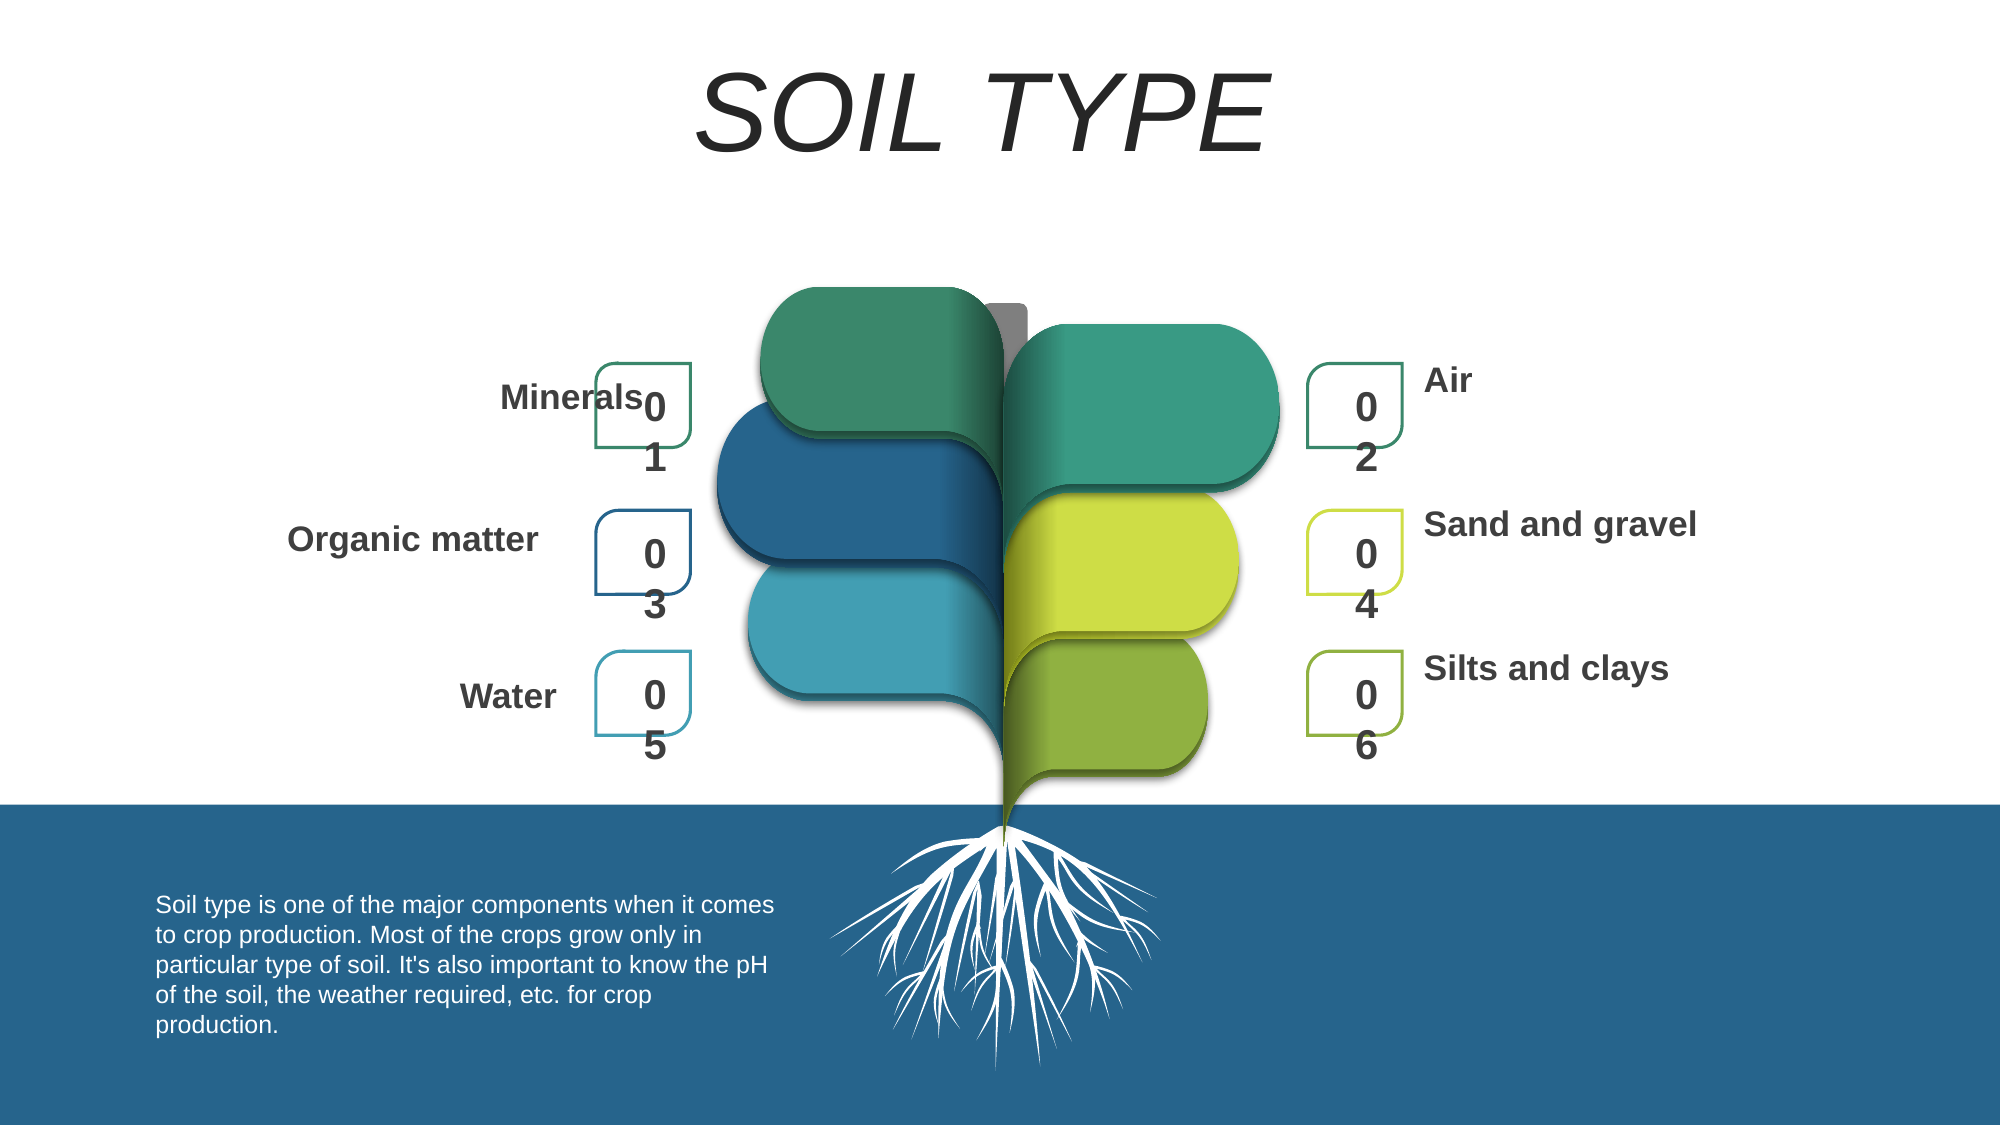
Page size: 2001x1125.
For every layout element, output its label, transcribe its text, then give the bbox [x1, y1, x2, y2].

text_box [598, 651, 691, 665]
text_box 04 [1320, 519, 1394, 635]
text_box [595, 567, 608, 595]
text_box Water [272, 665, 712, 724]
text_box [682, 567, 691, 590]
text_box 02 [1320, 372, 1394, 488]
text_box Air [1408, 349, 1881, 408]
text_box 03 [608, 567, 682, 635]
text_box 05 [608, 724, 682, 776]
text_box Minerals [406, 323, 712, 424]
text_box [717, 286, 1280, 847]
text_box [595, 724, 608, 736]
text_box Soil type is one of the major components when it comes to crop production. Most of the crops grow only in particular type of soil. It's also important to know the pH of the soil, the weather required, etc. for crop production. [140, 881, 793, 1047]
text_box 01 [608, 424, 682, 488]
text_box 06 [1320, 660, 1394, 776]
text_box Organic matter [272, 508, 712, 567]
text_box [682, 424, 691, 445]
text_box Silts and clays [1408, 637, 1881, 695]
text_box Sand and gravel [1408, 493, 1881, 552]
text_box [1307, 363, 1403, 448]
text_box [0, 804, 2000, 1125]
text_box [1307, 510, 1403, 595]
list SOIL TYPE [53, 55, 1952, 175]
text_box 05 [608, 660, 682, 665]
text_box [827, 854, 1166, 1072]
text_box [595, 424, 608, 448]
text_box [1307, 651, 1403, 736]
